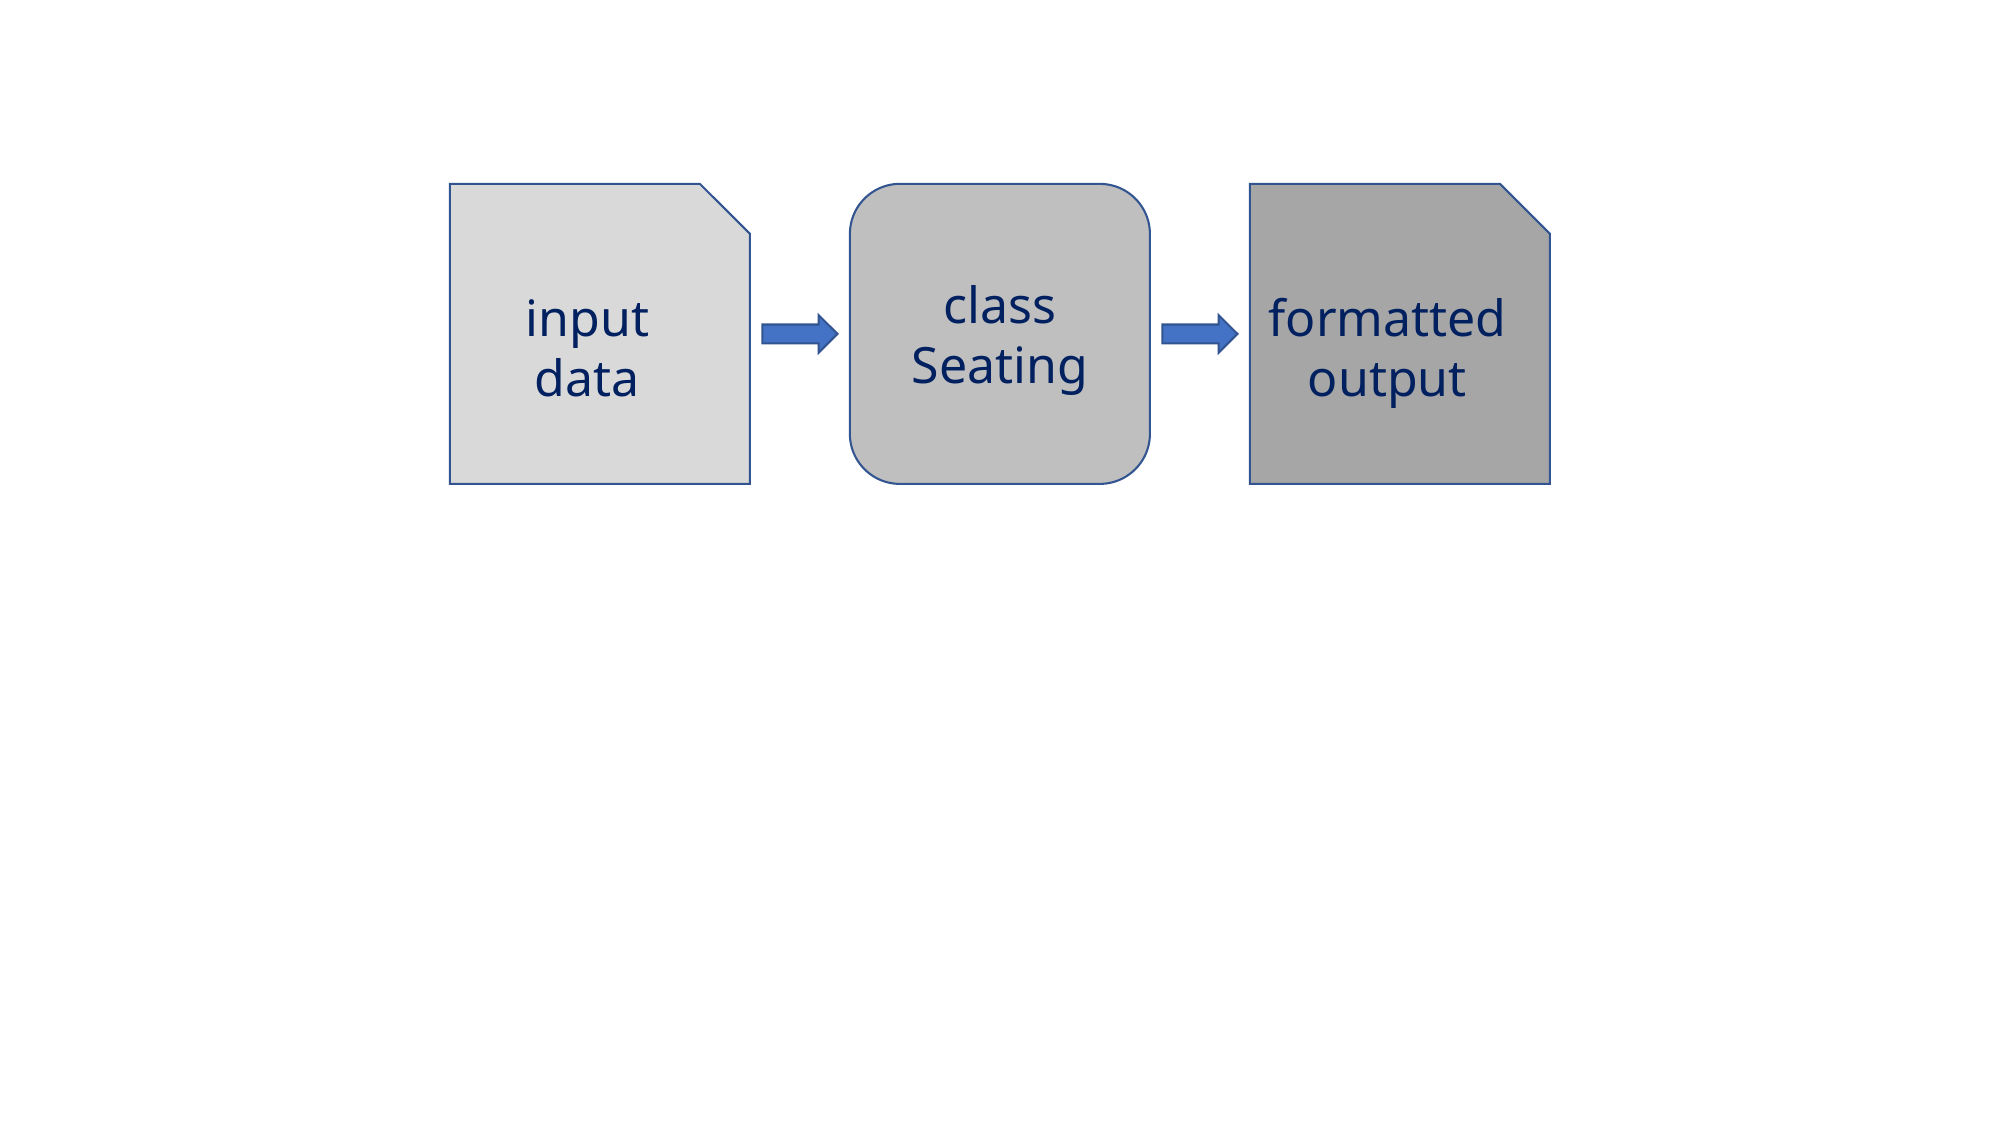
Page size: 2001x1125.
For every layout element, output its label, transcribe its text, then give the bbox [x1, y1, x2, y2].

text_box [1161, 312, 1239, 356]
text_box input data [448, 182, 751, 485]
text_box [761, 312, 839, 356]
text_box formatted output [1248, 182, 1551, 485]
text_box class Seating [848, 182, 1151, 485]
